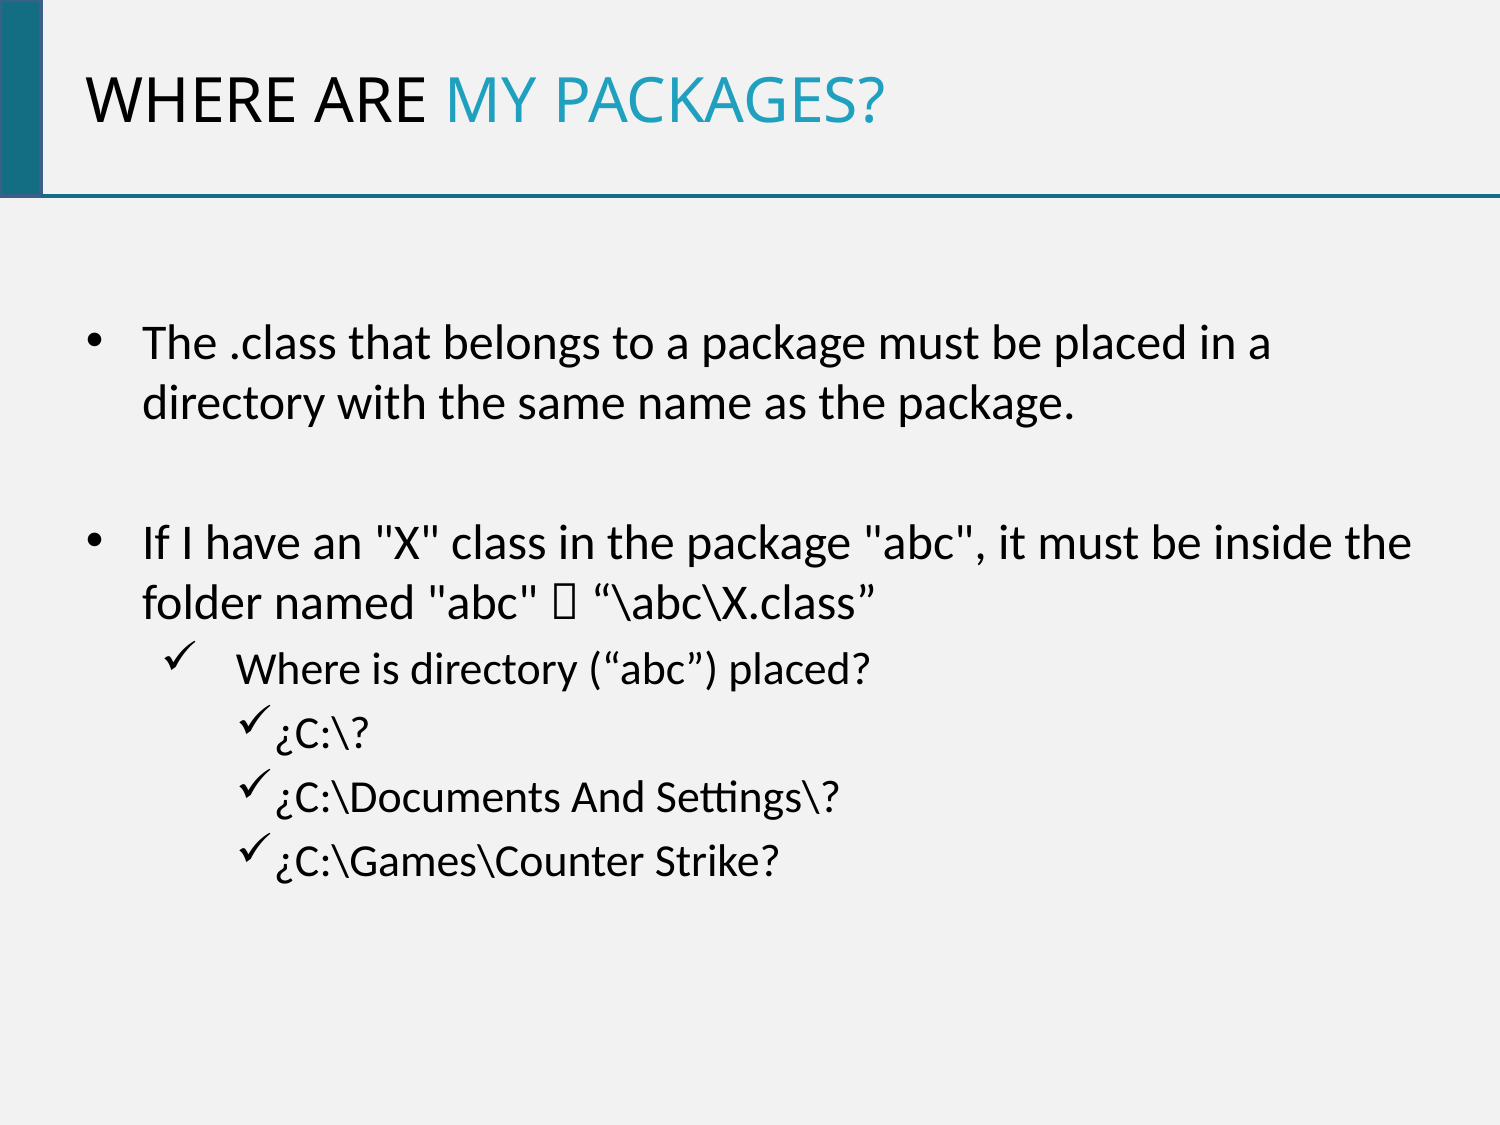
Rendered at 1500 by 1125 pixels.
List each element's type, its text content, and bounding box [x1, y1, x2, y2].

list The .class that belongs to a package must be placed in a directory with the same name as the package. If I have an "X" class in the package "abc", it must be inside the folder named "abc"  “\abc\X.class” Where is directory (“abc”) placed? ¿C:\? ¿C:\Documents And Settings\? ¿C:\Games\Counter Strike? [70, 231, 1430, 1088]
text_box [0, 0, 43, 198]
text_box Where are my packages? [70, 0, 1294, 194]
